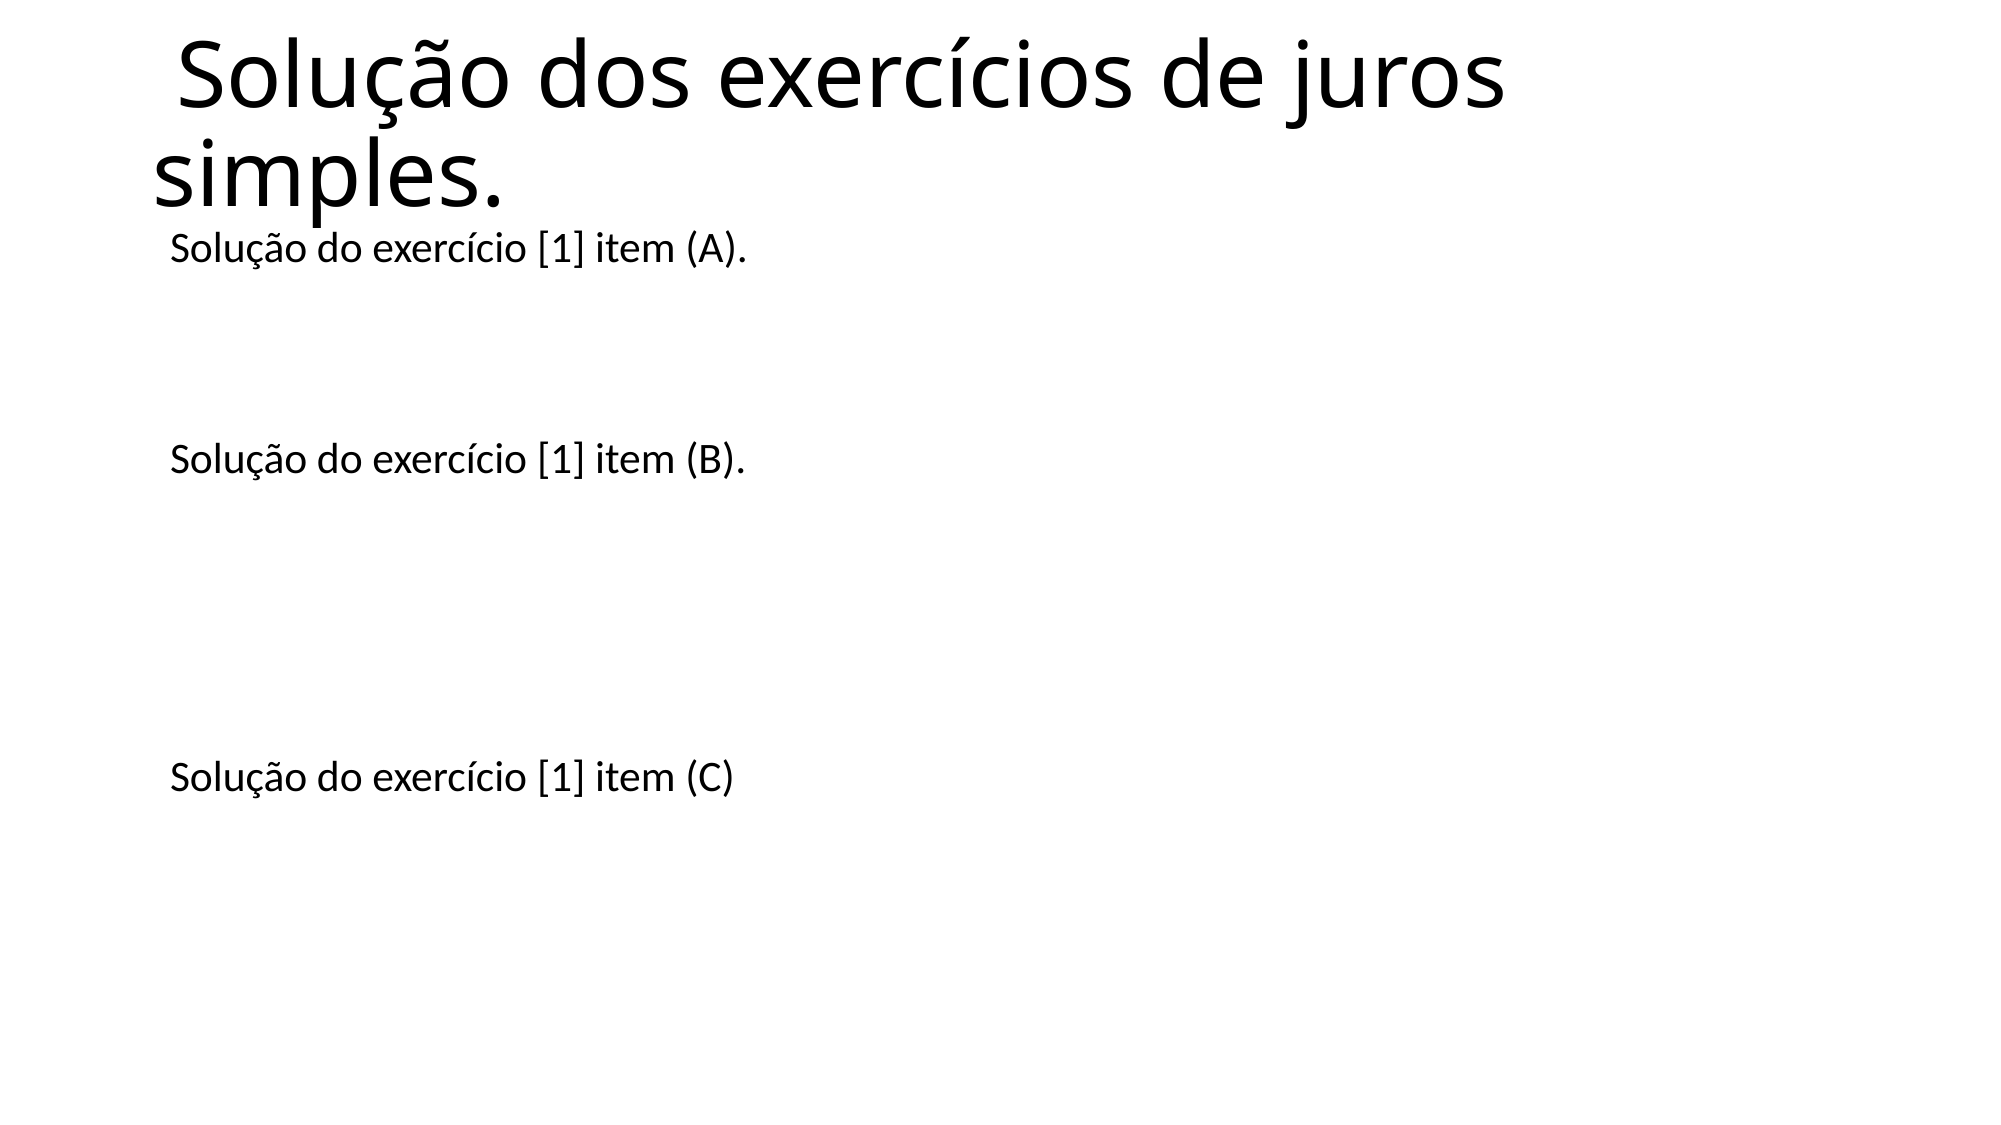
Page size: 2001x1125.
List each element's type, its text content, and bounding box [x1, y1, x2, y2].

title Solução dos exercícios de juros simples. [137, 59, 1863, 196]
